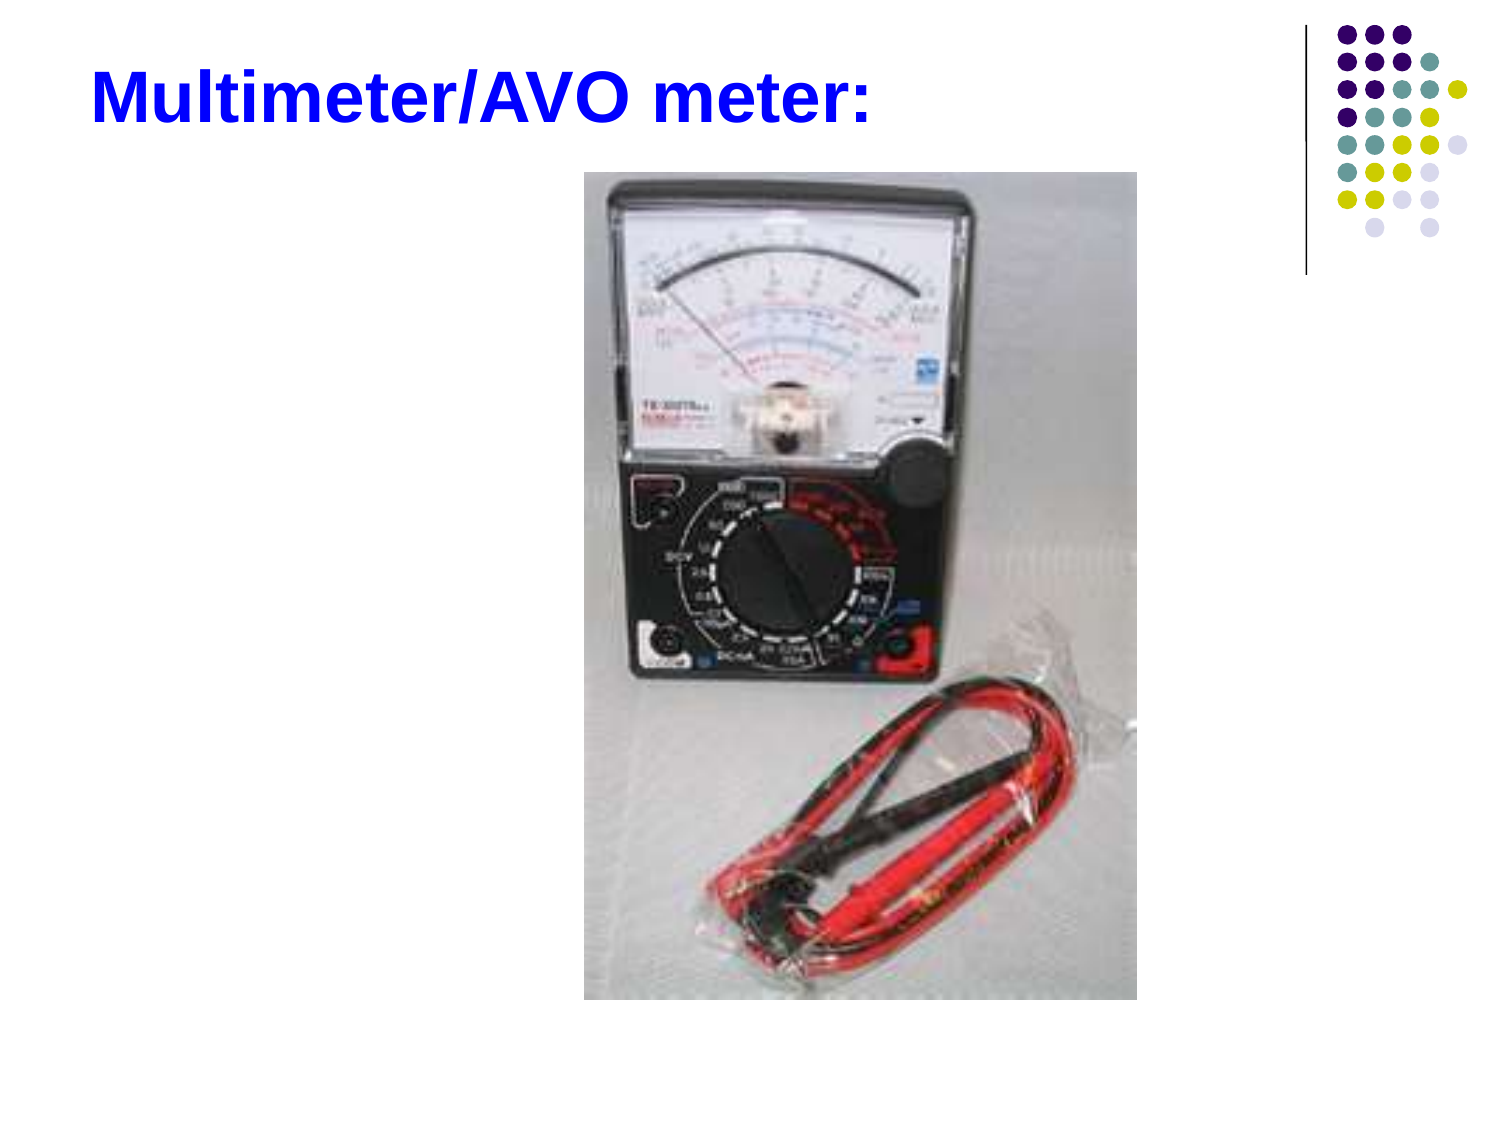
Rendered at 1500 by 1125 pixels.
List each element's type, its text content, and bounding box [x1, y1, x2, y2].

title Multimeter/AVO meter: [74, 19, 1313, 233]
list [584, 172, 1137, 1000]
